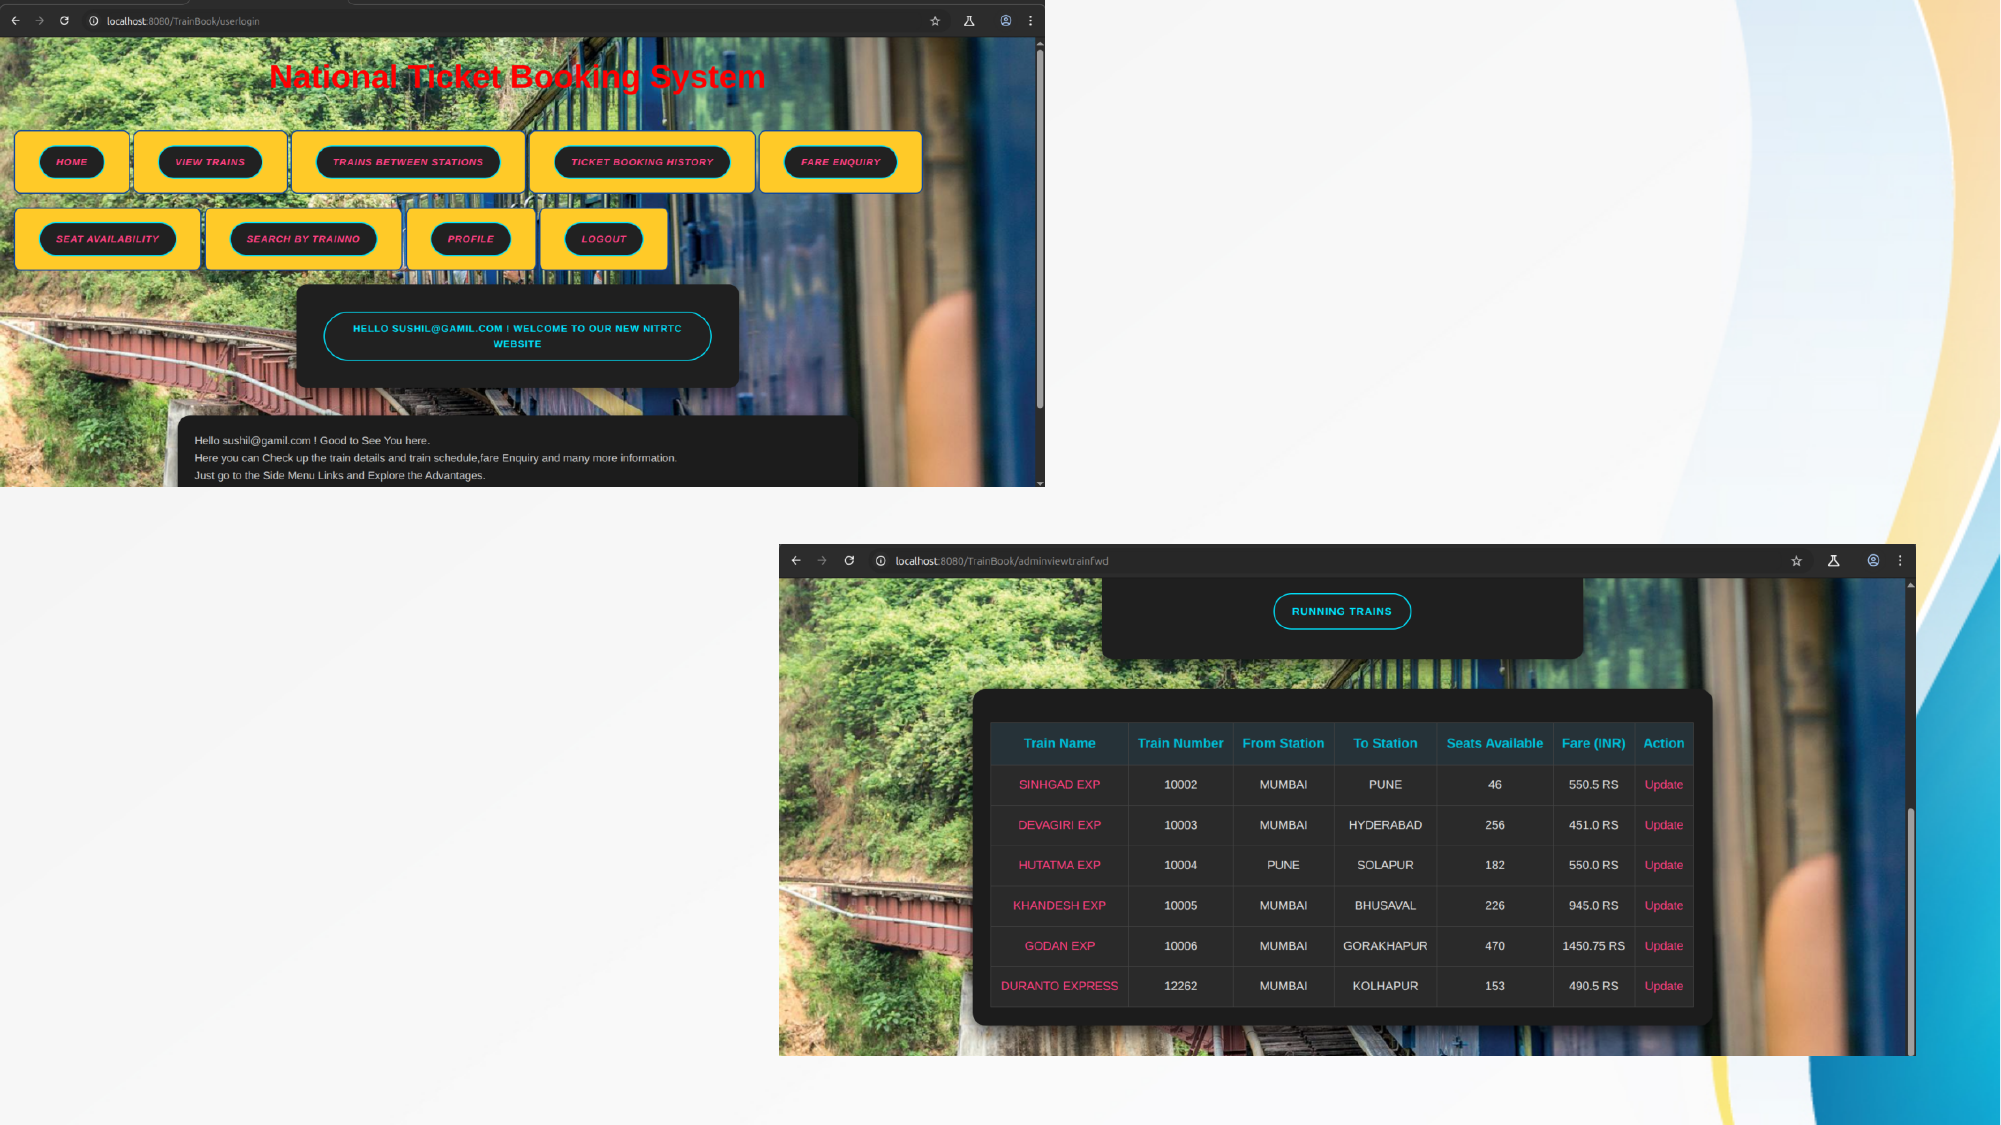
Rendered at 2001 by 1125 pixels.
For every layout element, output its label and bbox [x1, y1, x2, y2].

picture [0, 0, 2001, 1125]
list [0, 0, 1045, 487]
